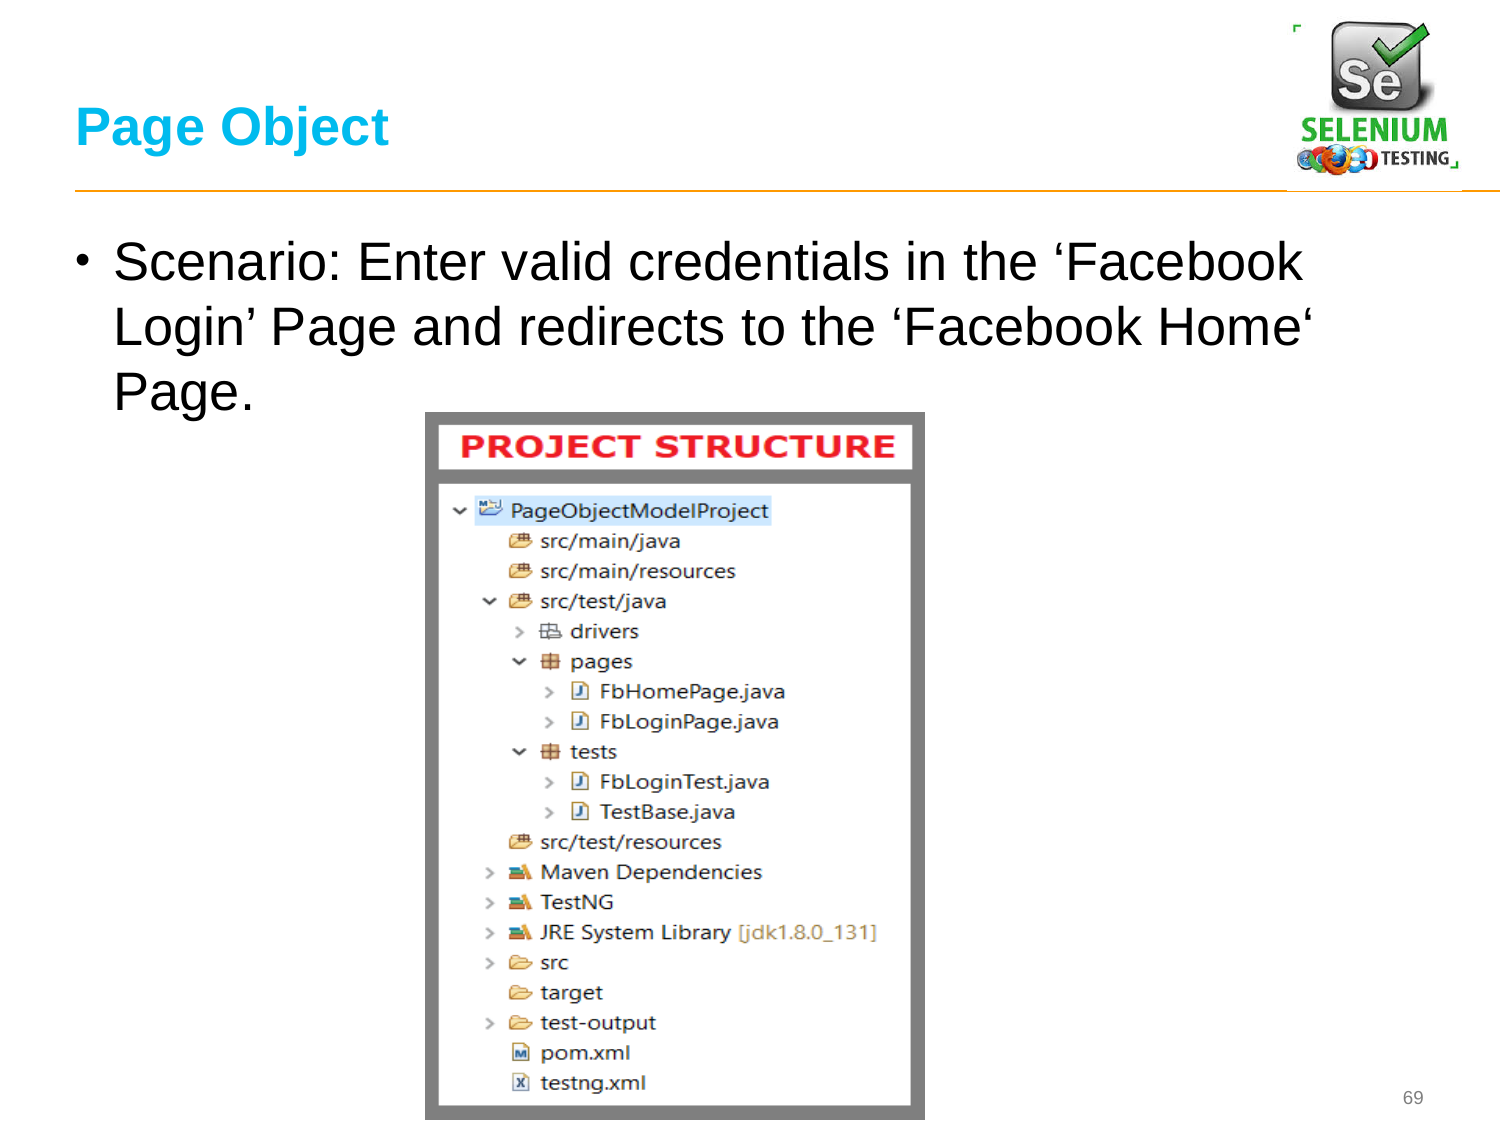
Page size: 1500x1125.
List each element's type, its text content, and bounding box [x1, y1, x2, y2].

picture [1287, 16, 1462, 191]
picture [424, 412, 926, 1121]
list Scenario: Enter valid credentials in the ‘Facebook Login’ Page and redirects to the ‘Facebook Home‘ Page. [75, 226, 1425, 463]
title Page Object [75, 27, 1422, 157]
